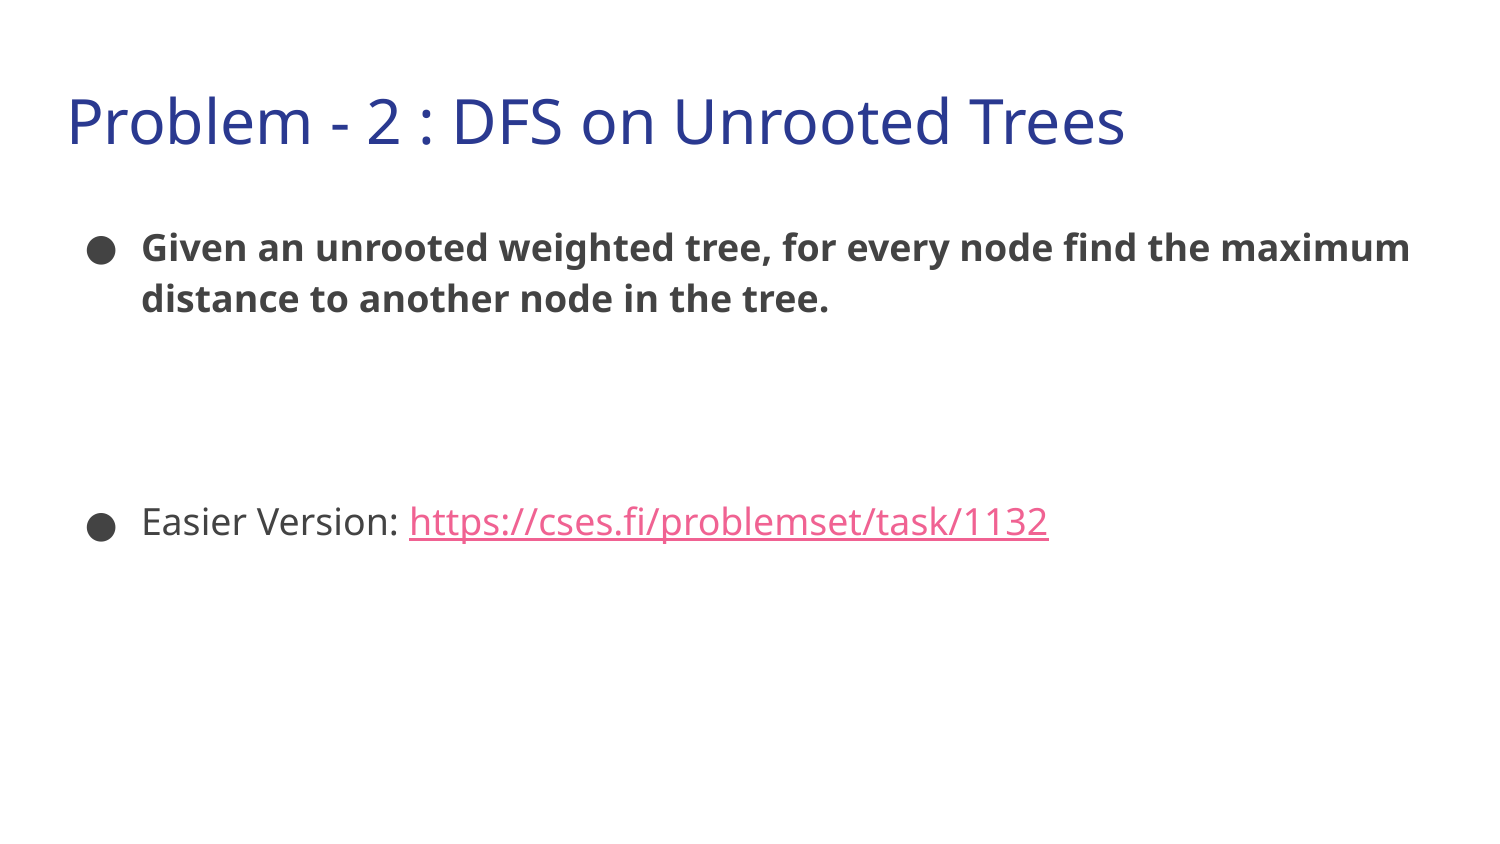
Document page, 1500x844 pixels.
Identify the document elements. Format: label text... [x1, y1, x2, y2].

title Problem - 2 : DFS on Unrooted Trees [51, 67, 1449, 167]
list Given an unrooted weighted tree, for every node find the maximum distance to another node in the tree. Easier Version: https://cses.fi/problemset/task/1132 [51, 201, 1449, 817]
